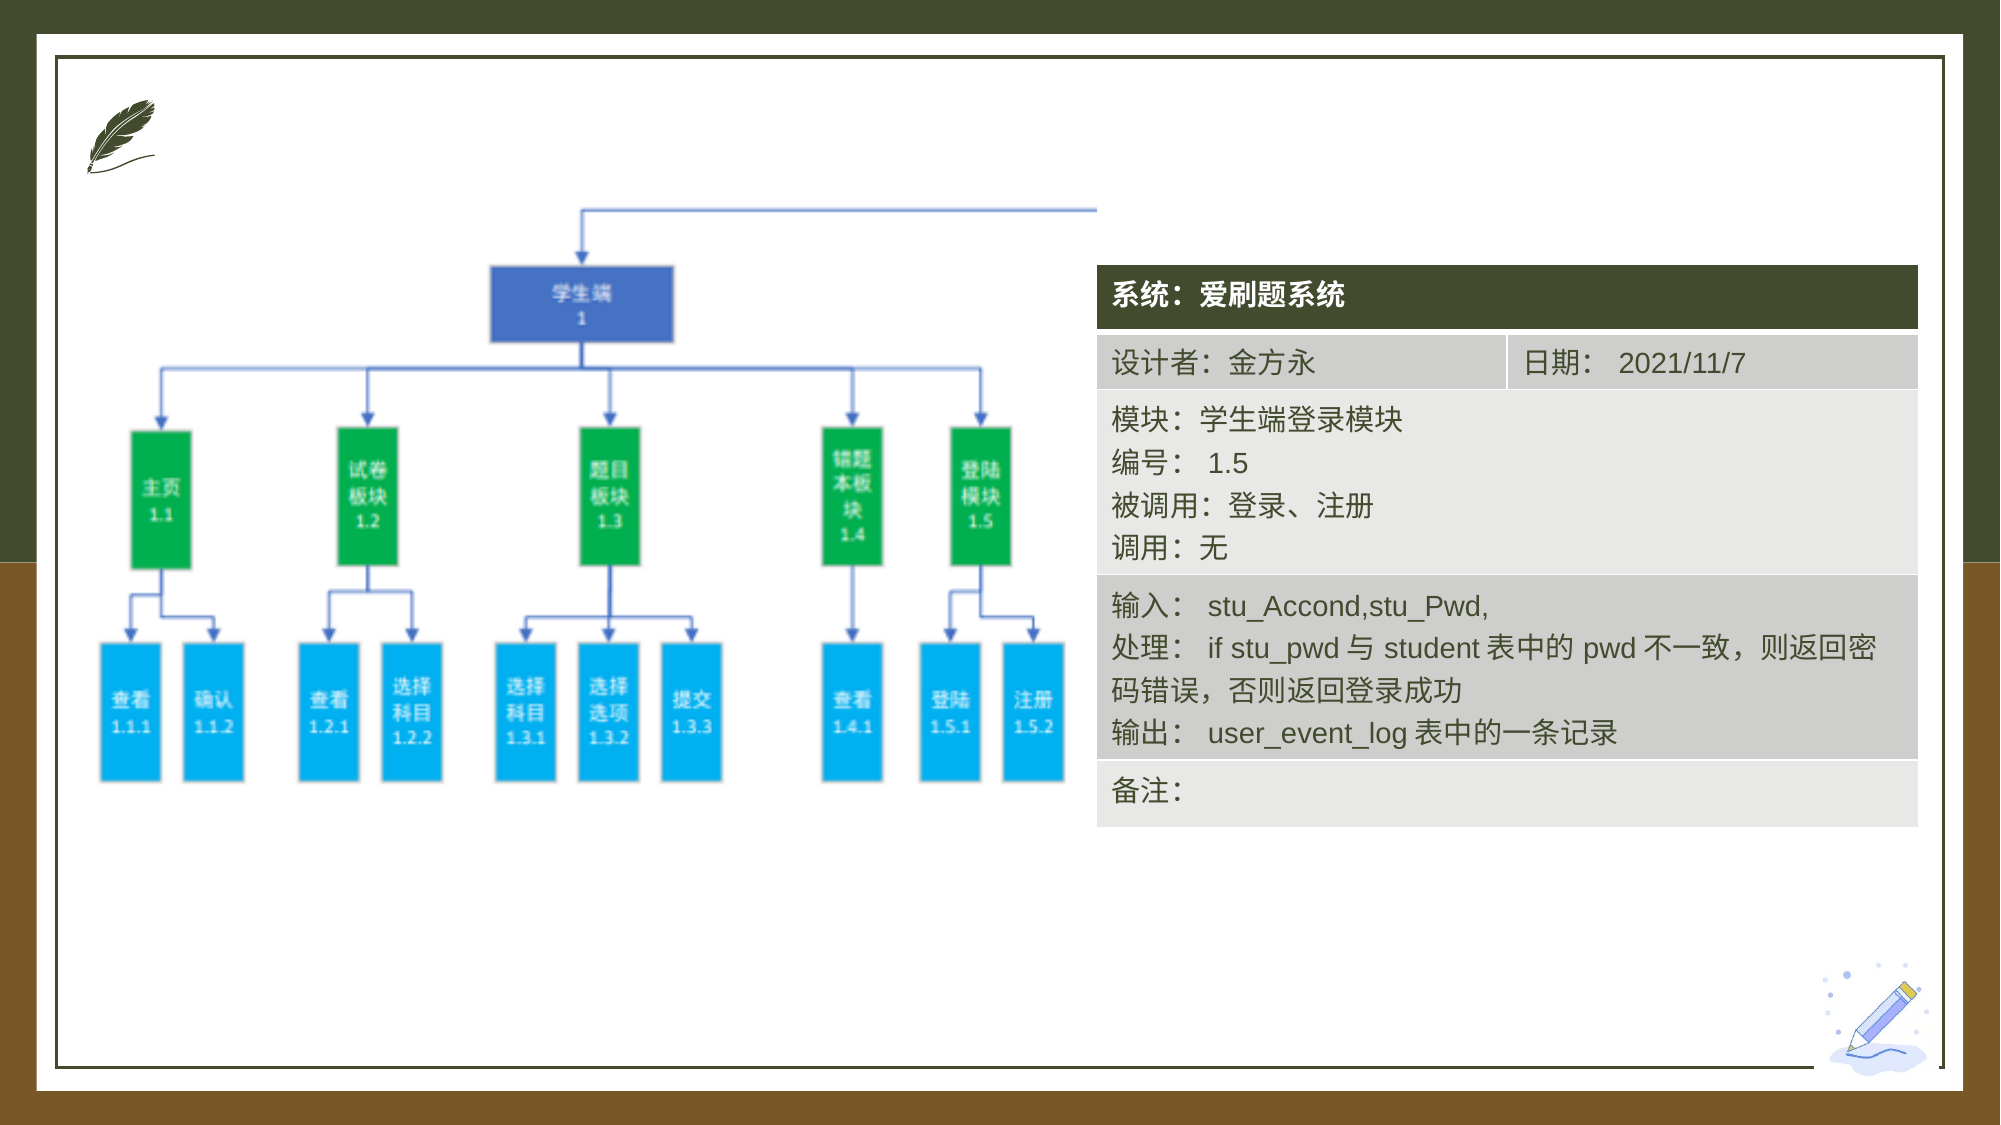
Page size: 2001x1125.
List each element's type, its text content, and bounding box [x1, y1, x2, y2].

picture [1814, 958, 1939, 1079]
table_cell 备注： [1097, 761, 1918, 827]
table_cell 模块：学生端登录模块 编号：1.5 被调用：登录、注册 调用：无 [1097, 390, 1918, 574]
table_cell 输入：stu_Accond,stu_Pwd, 处理：if stu_pwd与student表中的pwd不一致，则返回密码错误，否则返回登录成功 输出：user_event_log表中的一条记录 [1097, 575, 1918, 759]
table_cell 日期：2021/11/7 [1508, 335, 1918, 389]
picture [81, 177, 1097, 893]
table_cell 设计者：金方永 [1097, 335, 1506, 389]
table_header 系统：爱刷题系统 [1097, 265, 1918, 329]
